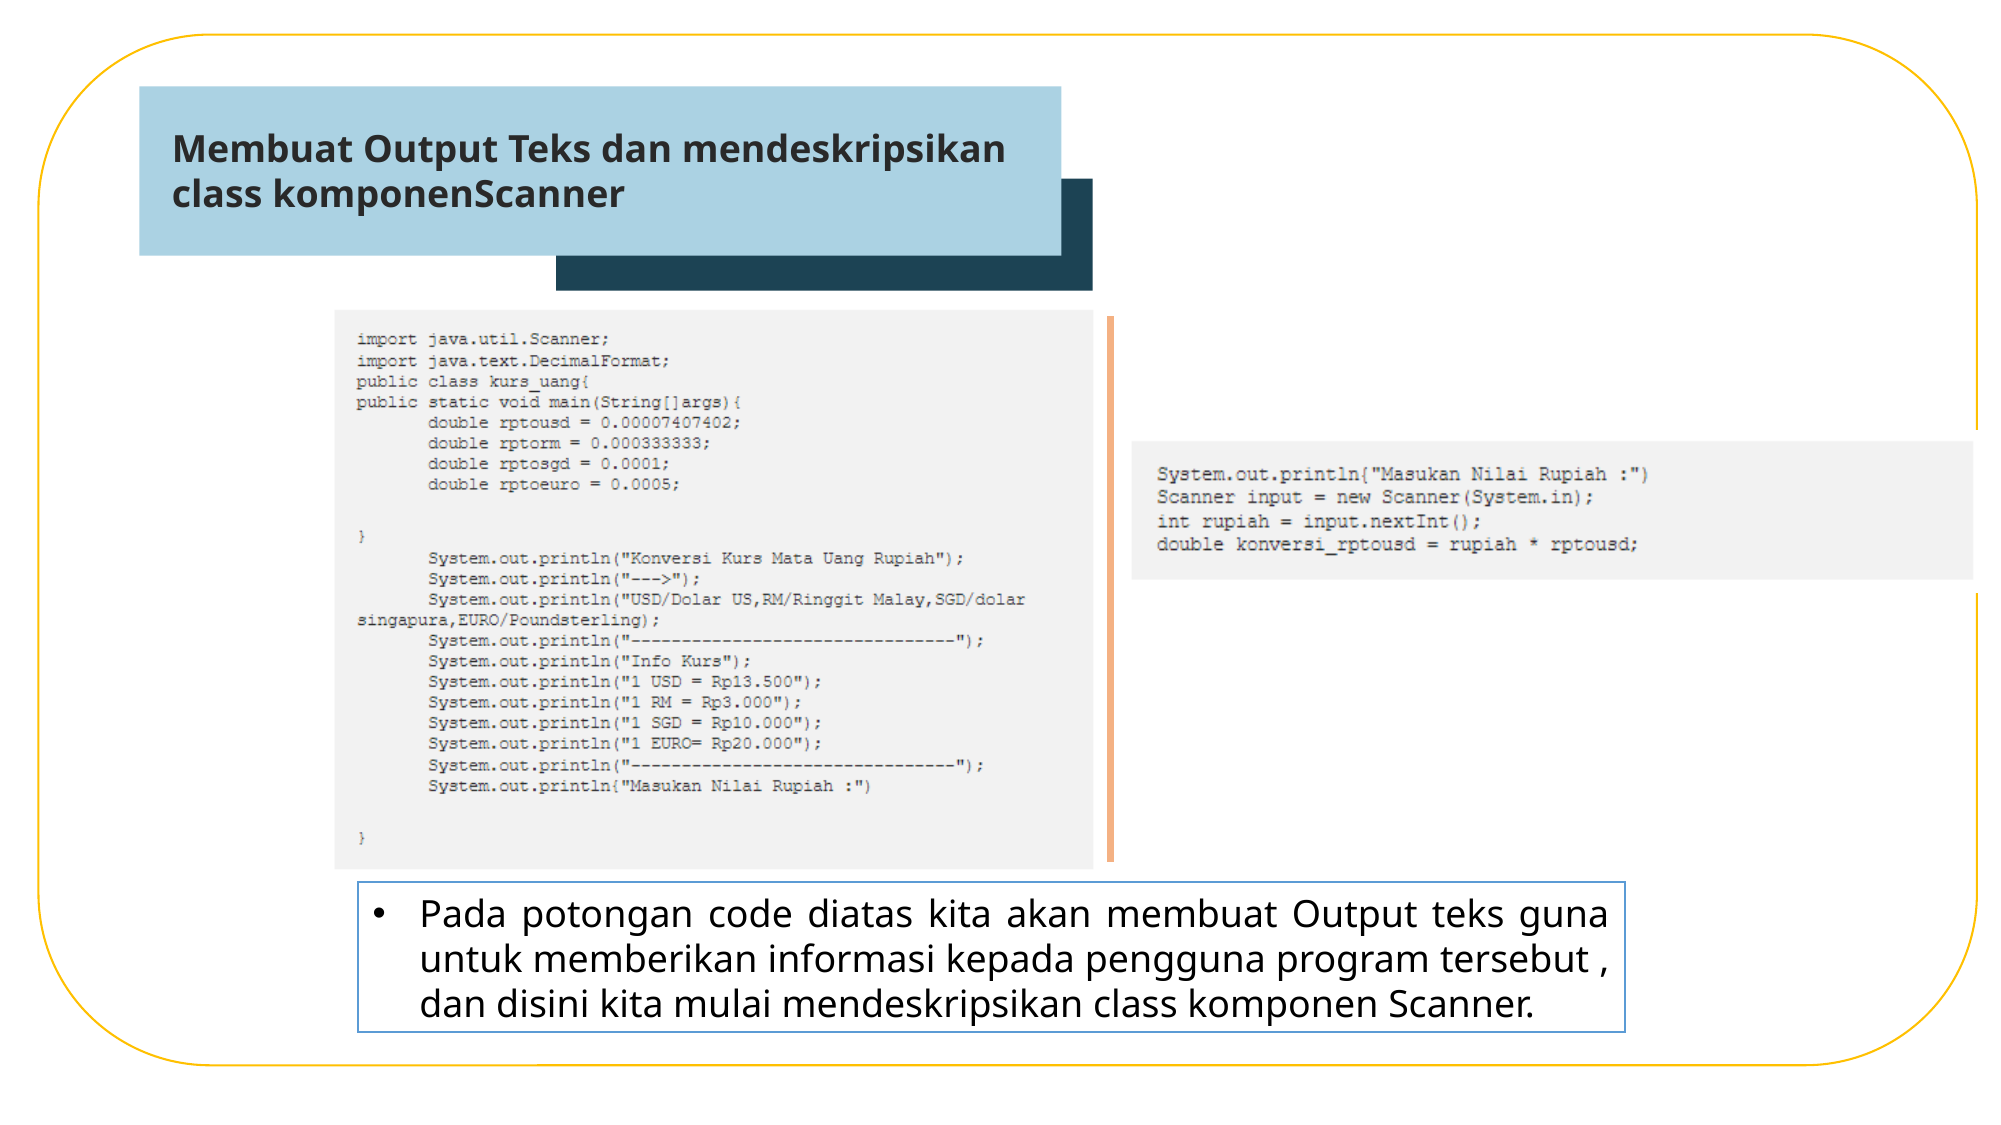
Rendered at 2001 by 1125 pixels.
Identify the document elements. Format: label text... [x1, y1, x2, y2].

text_box [138, 85, 1062, 257]
text_box Pada potongan code diatas kita akan membuat Output teks guna untuk memberikan informasi kepada pengguna program tersebut , dan disini kita mulai mendeskripsikan class komponen Scanner. [357, 881, 1626, 1033]
text_box [555, 177, 1094, 292]
picture [1111, 430, 2000, 593]
text_box [37, 33, 1978, 1067]
text_box Membuat Output Teks dan mendeskripsikan class komponenScanner [157, 118, 1044, 223]
picture [332, 306, 1110, 879]
